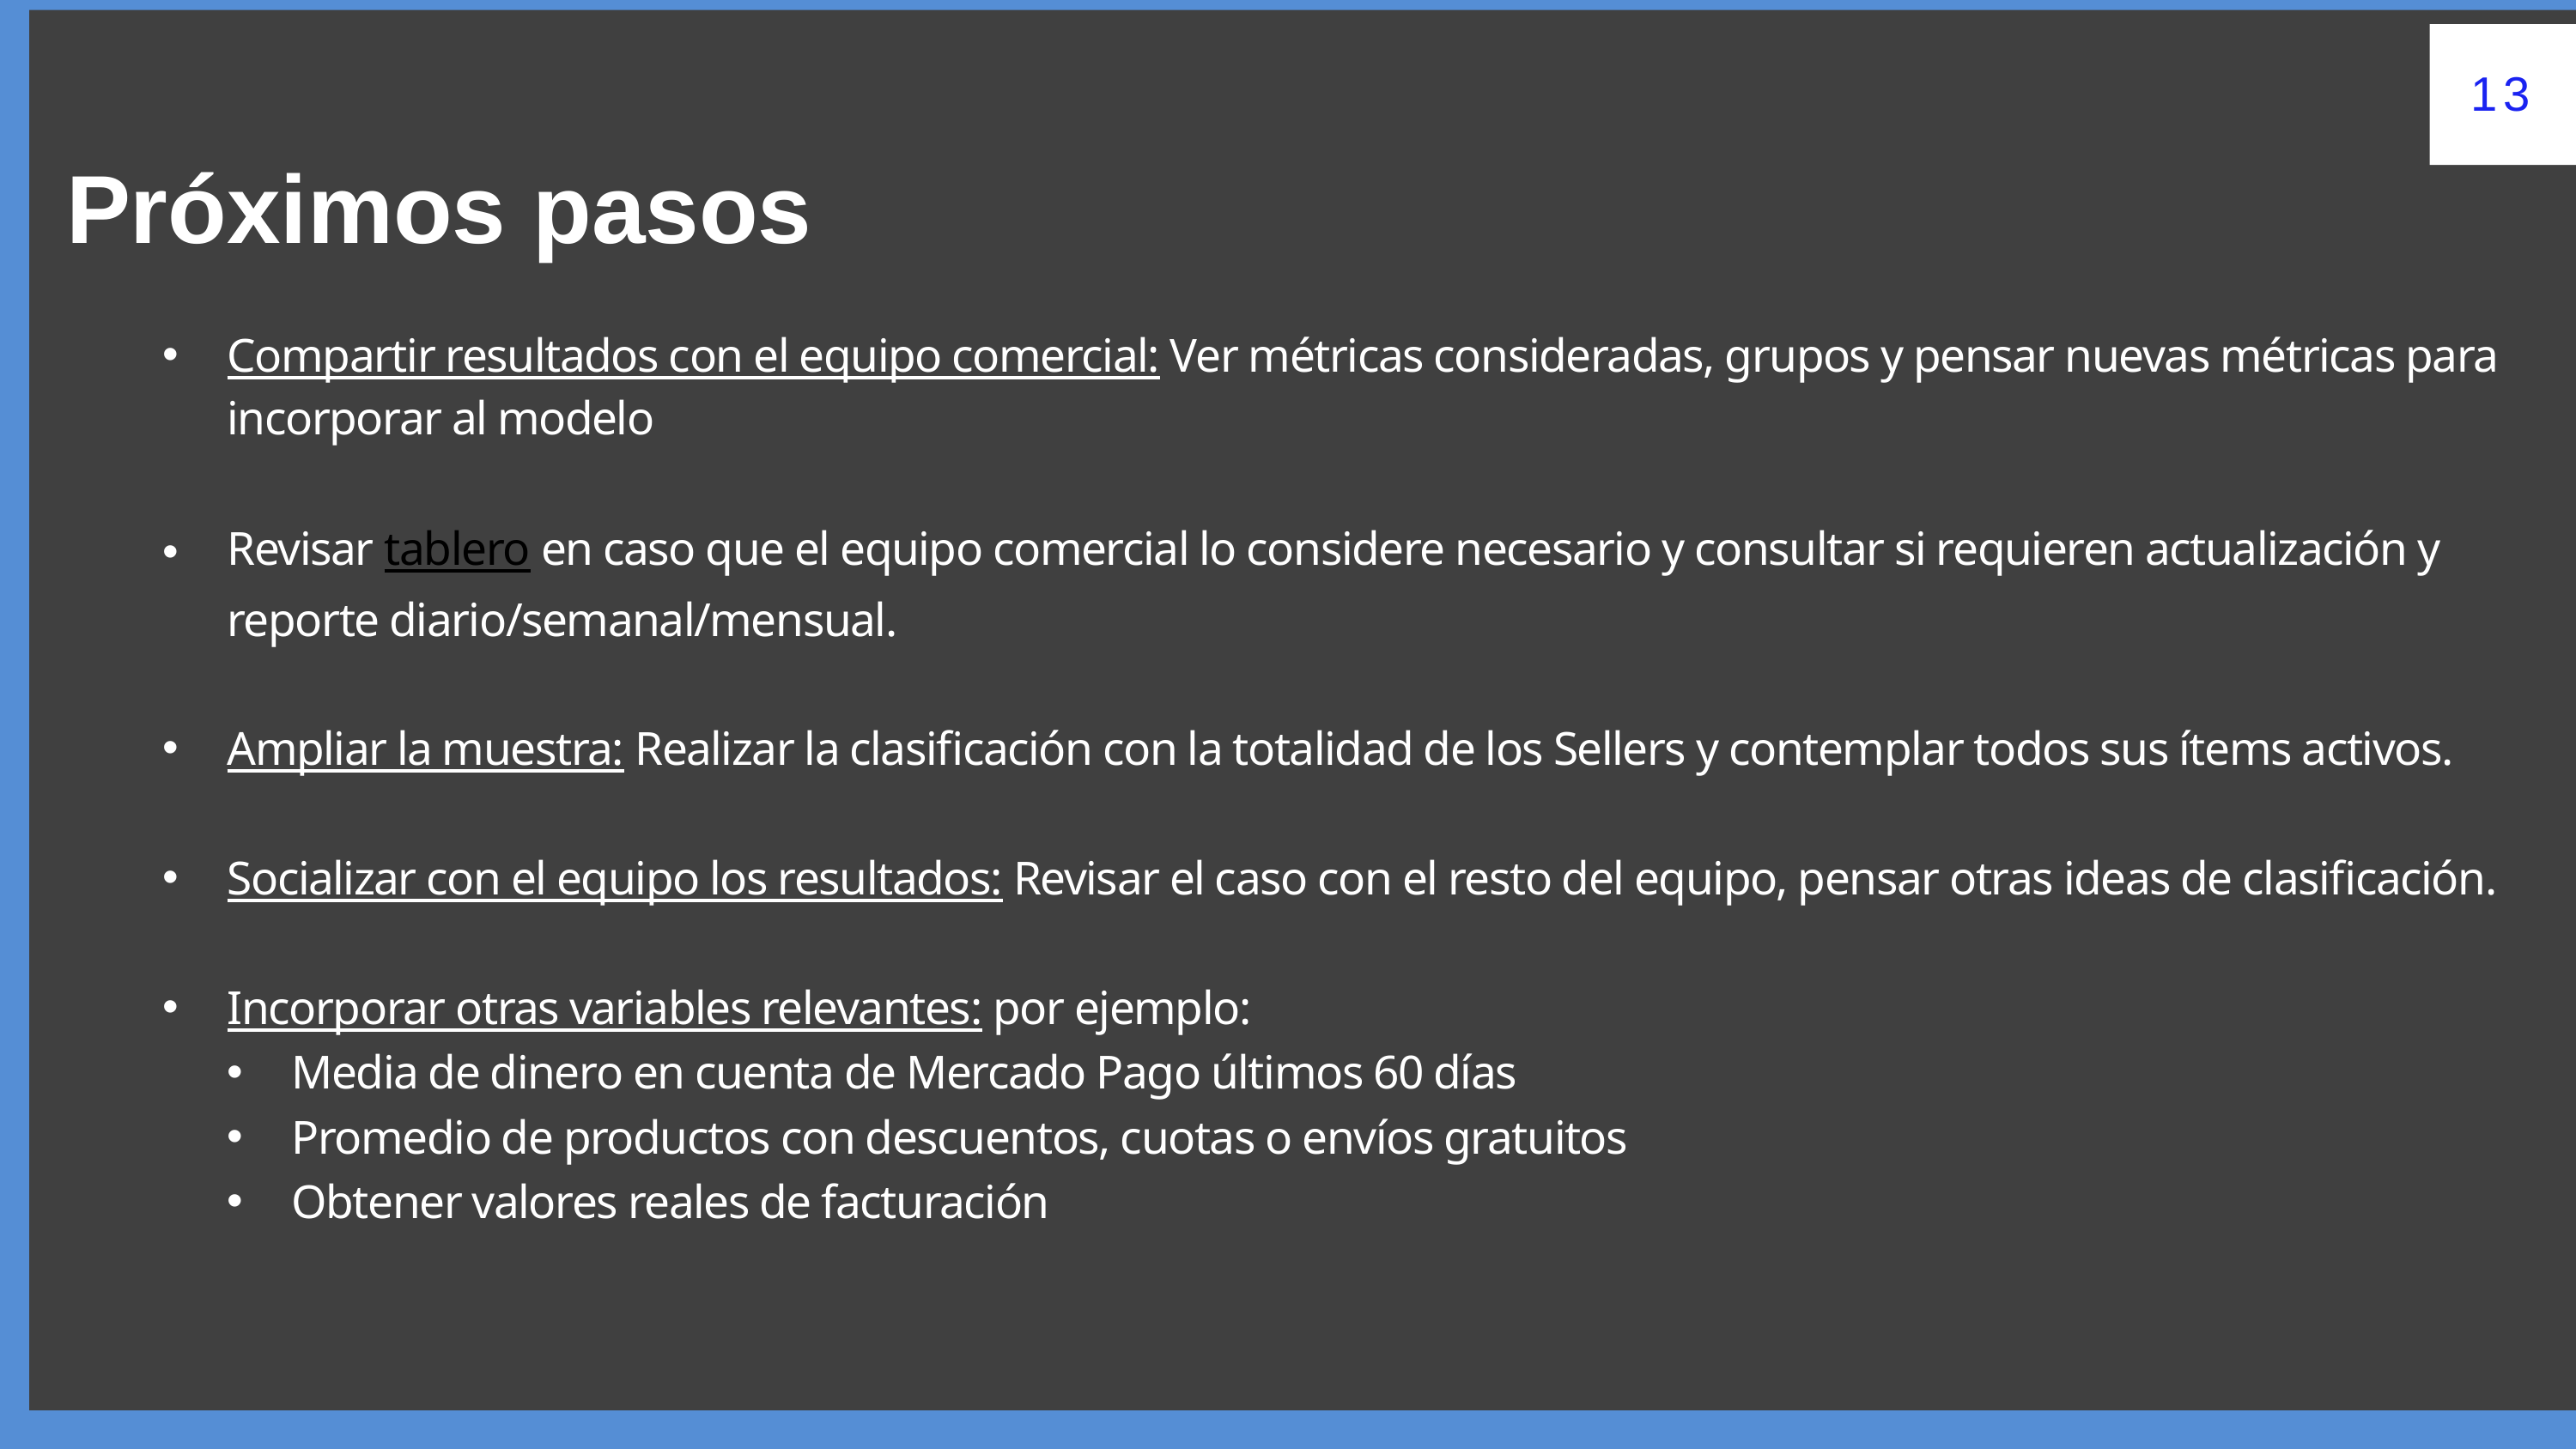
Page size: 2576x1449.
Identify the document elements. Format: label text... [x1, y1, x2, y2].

text_box Compartir resultados con el equipo comercial: Ver métricas consideradas, grupos y pensar nuevas métricas para incorporar al modelo Revisar tablero en caso que el equipo comercial lo considere necesario y consultar si requieren actualización y reporte diario/semanal/mensual. Ampliar la muestra: Realizar la clasificación con la totalidad de los Sellers y contemplar todos sus ítems activos. Socializar con el equipo los resultados: Revisar el caso con el resto del equipo, pensar otras ideas de clasificación. Incorporar otras variables relevantes: por ejemplo: Media de dinero en cuenta de Mercado Pago últimos 60 días Promedio de productos con descuentos, cuotas o envíos gratuitos Obtener valores reales de facturación [96, 316, 2523, 1228]
title Próximos pasos [64, 144, 1922, 390]
text_box [2429, 24, 2576, 166]
text_box [29, 9, 2576, 1410]
text_box 13 [2468, 60, 2555, 121]
